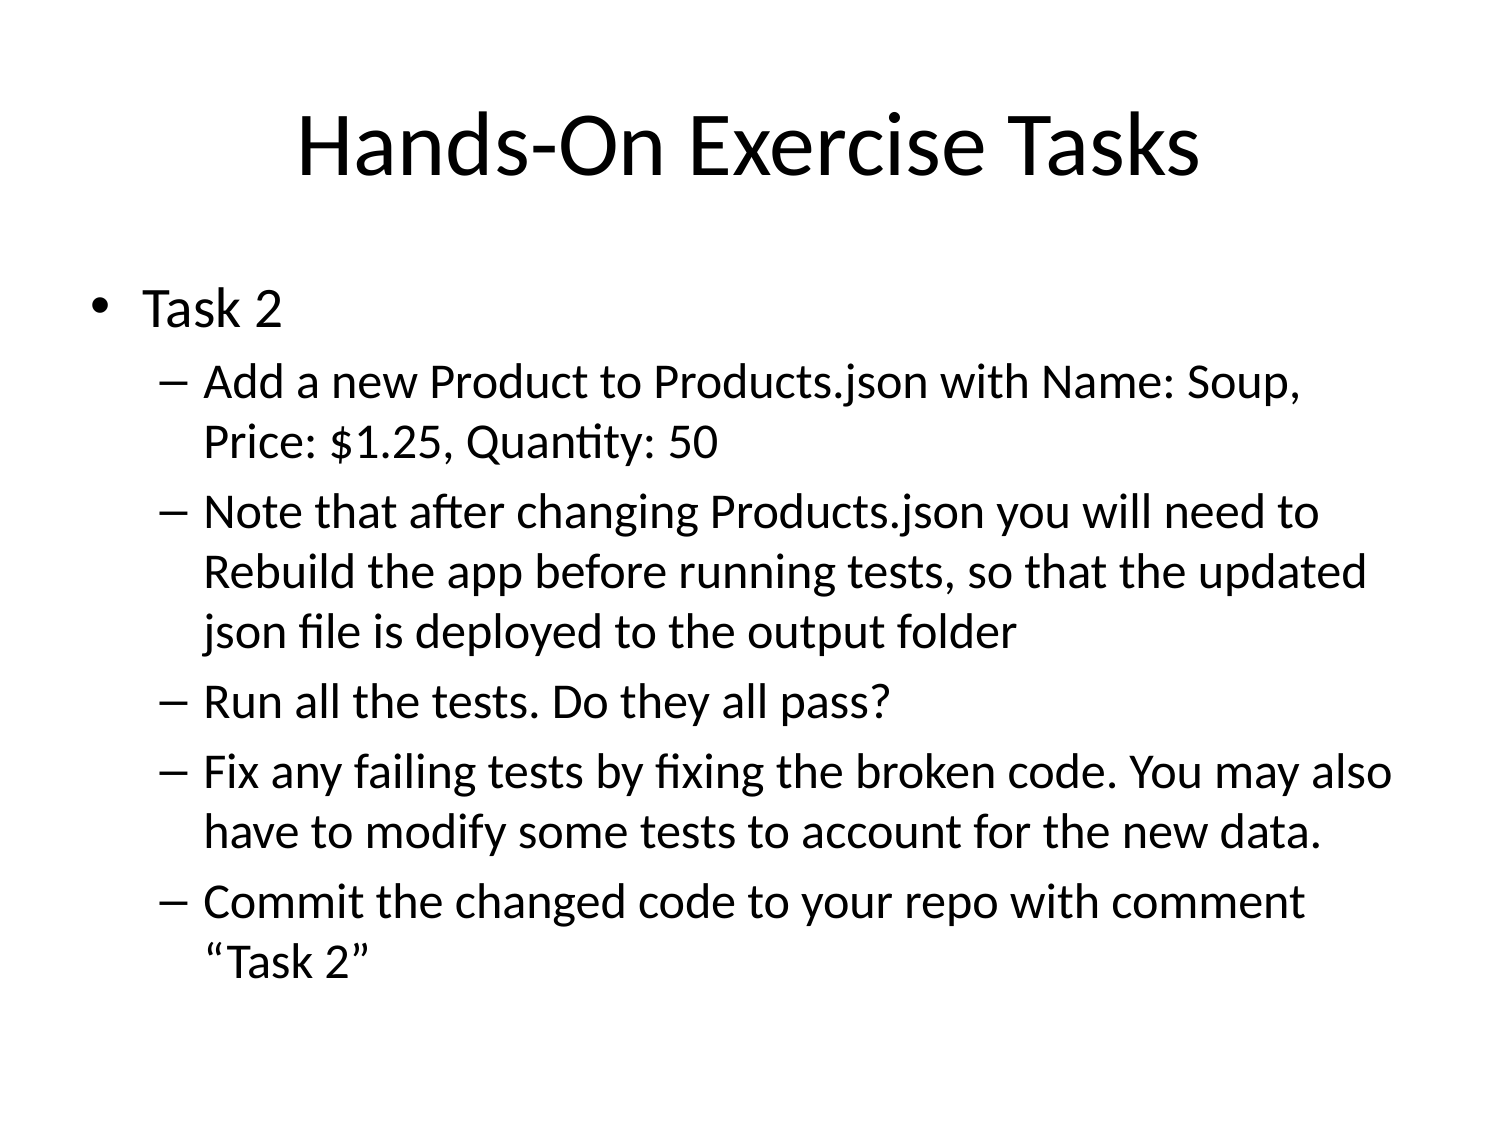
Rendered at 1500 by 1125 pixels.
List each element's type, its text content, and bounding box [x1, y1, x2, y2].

list Task 2 Add a new Product to Products.json with Name: Soup, Price: $1.25, Quantity: 50 Note that after changing Products.json you will need to Rebuild the app before running tests, so that the updated json file is deployed to the output folder Run all the tests. Do they all pass? Fix any failing tests by fixing the broken code. You may also have to modify some tests to account for the new data. Commit the changed code to your repo with comment “Task 2” [75, 262, 1425, 1005]
title Hands-On Exercise Tasks [75, 45, 1425, 233]
